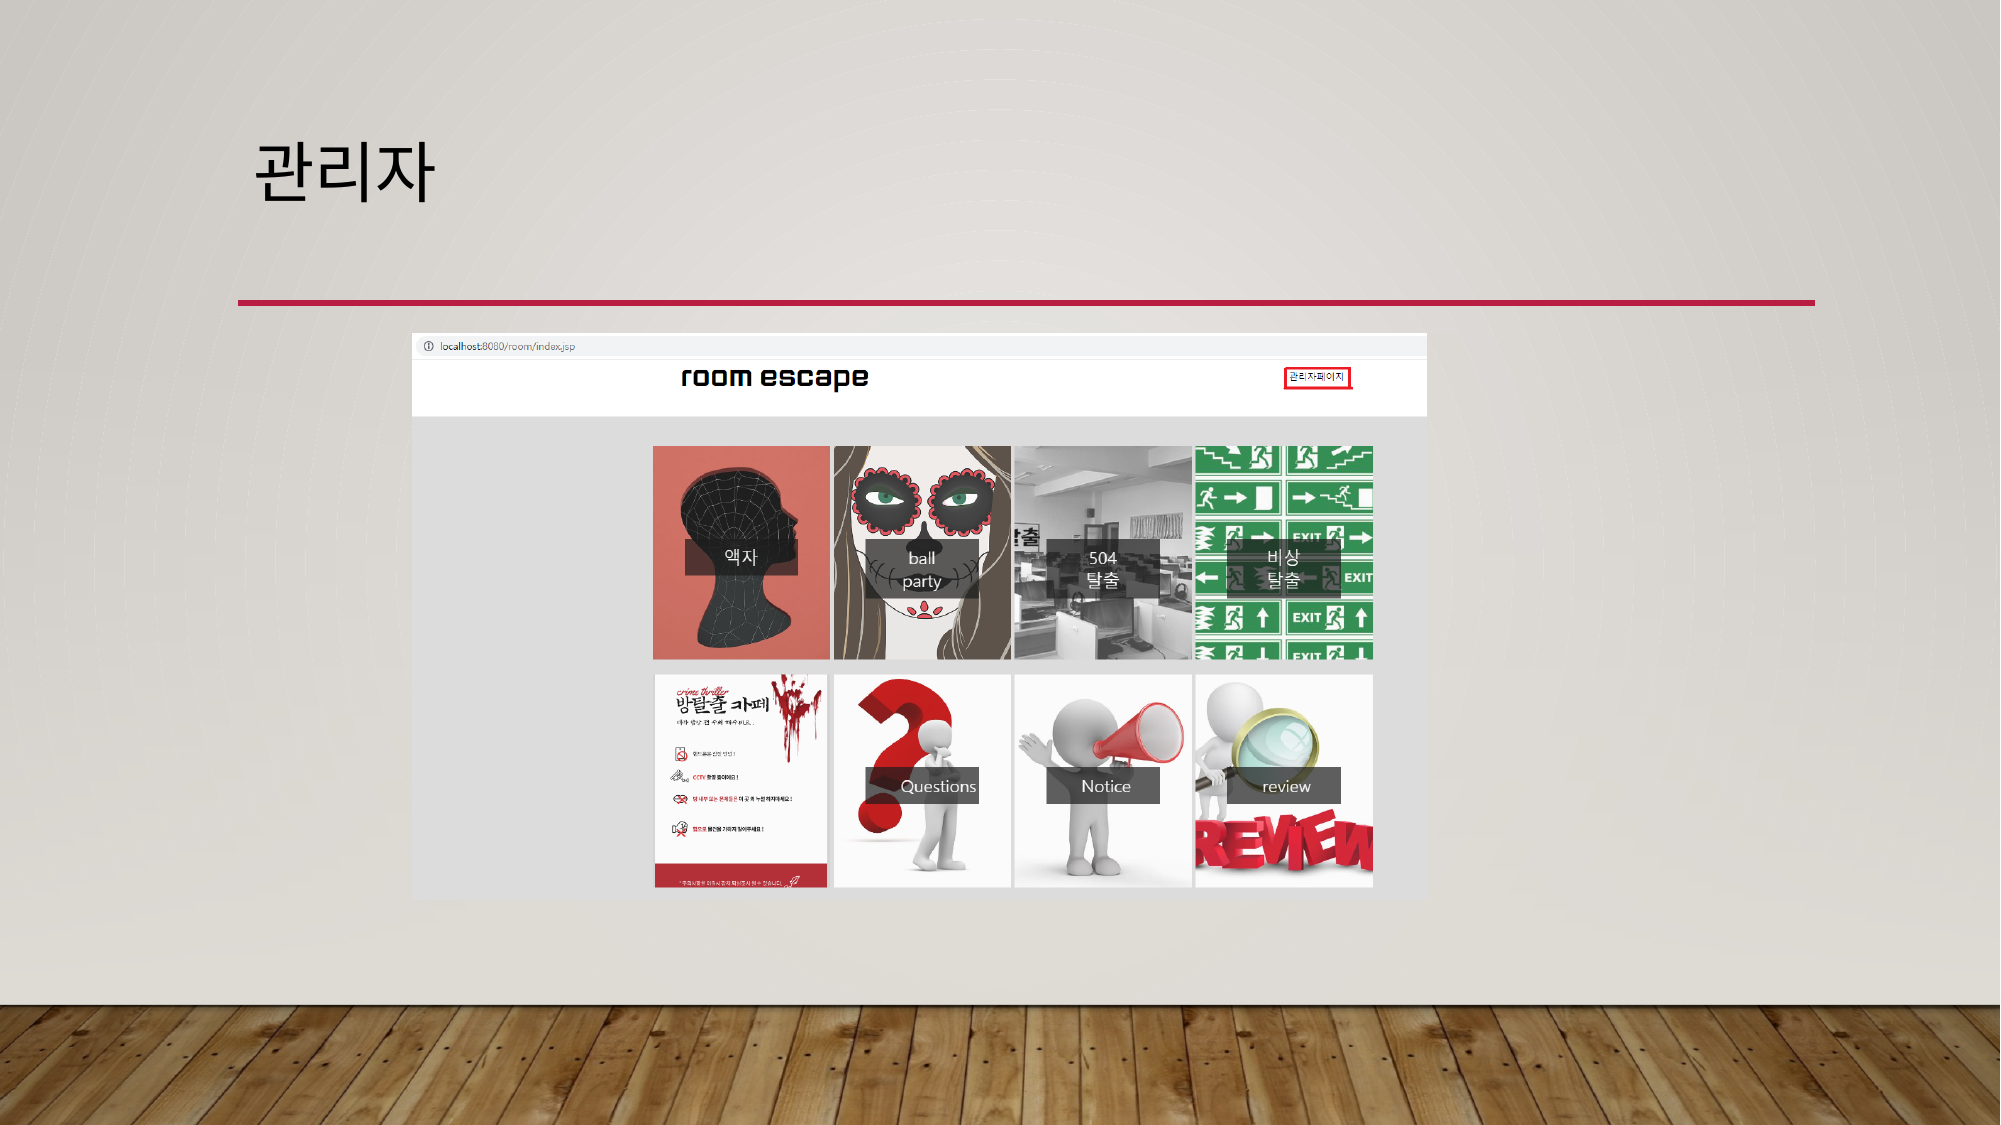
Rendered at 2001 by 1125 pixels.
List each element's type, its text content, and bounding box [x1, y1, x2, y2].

title 관리자 [238, 131, 1814, 305]
picture [0, 1005, 2000, 1125]
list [411, 333, 1427, 900]
